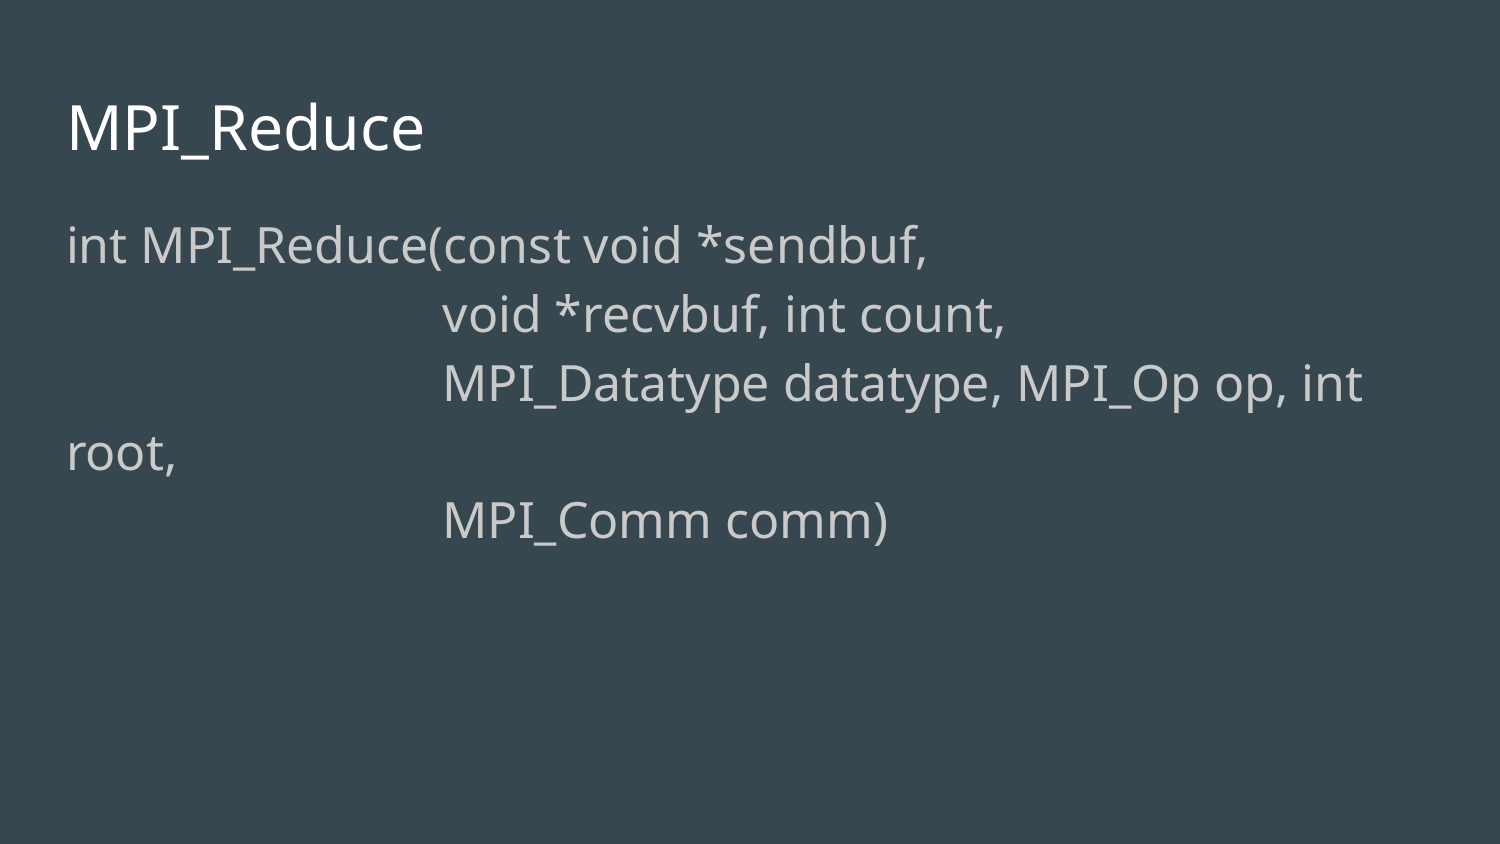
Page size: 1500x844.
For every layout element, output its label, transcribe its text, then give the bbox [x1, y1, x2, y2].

list int MPI_Reduce(const void *sendbuf, void *recvbuf, int count, MPI_Datatype datatype, MPI_Op op, int root, MPI_Comm comm) [51, 189, 1449, 750]
title MPI_Reduce [51, 72, 1449, 167]
